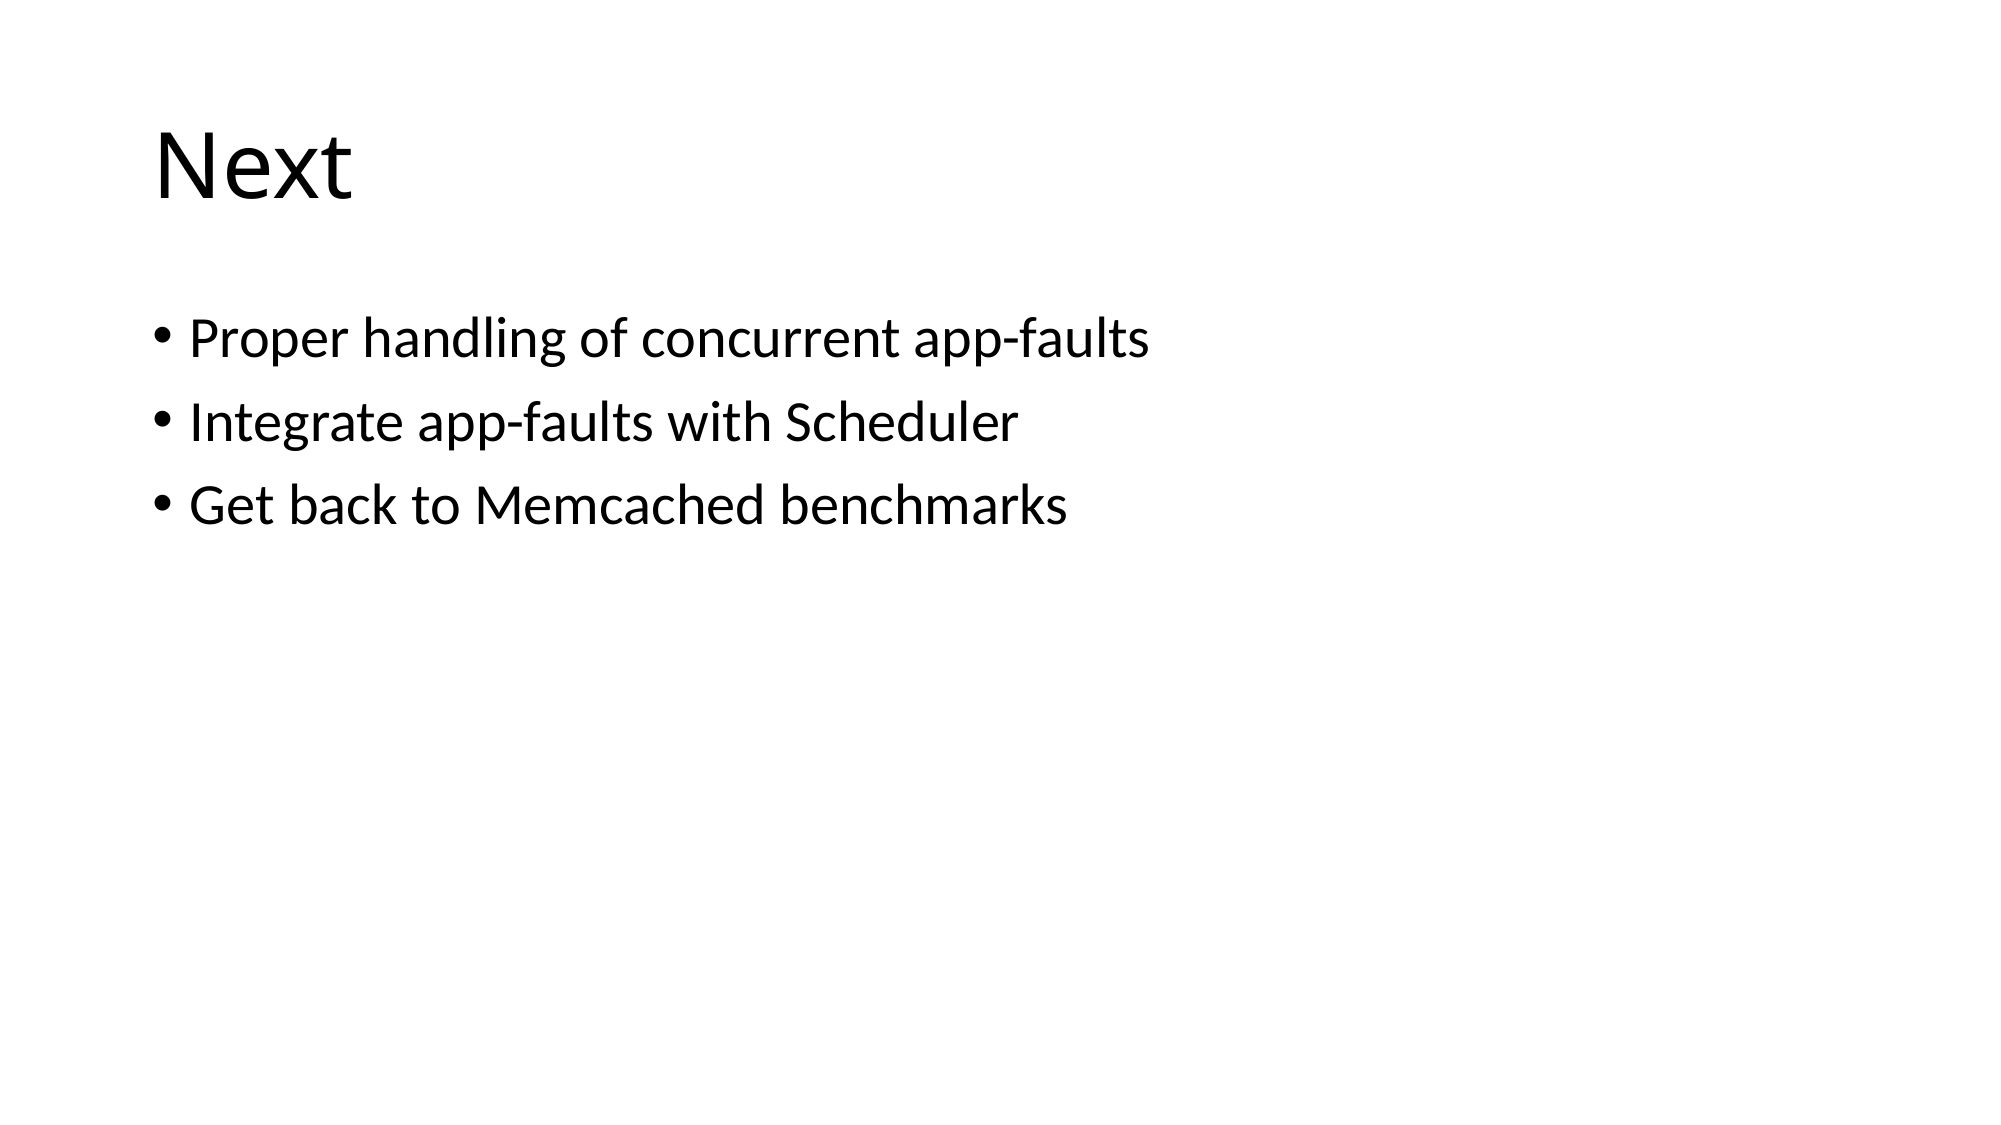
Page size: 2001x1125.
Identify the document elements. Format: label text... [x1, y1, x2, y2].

list Proper handling of concurrent app-faults Integrate app-faults with Scheduler Get back to Memcached benchmarks [137, 299, 1863, 1014]
title Next [137, 59, 1863, 278]
